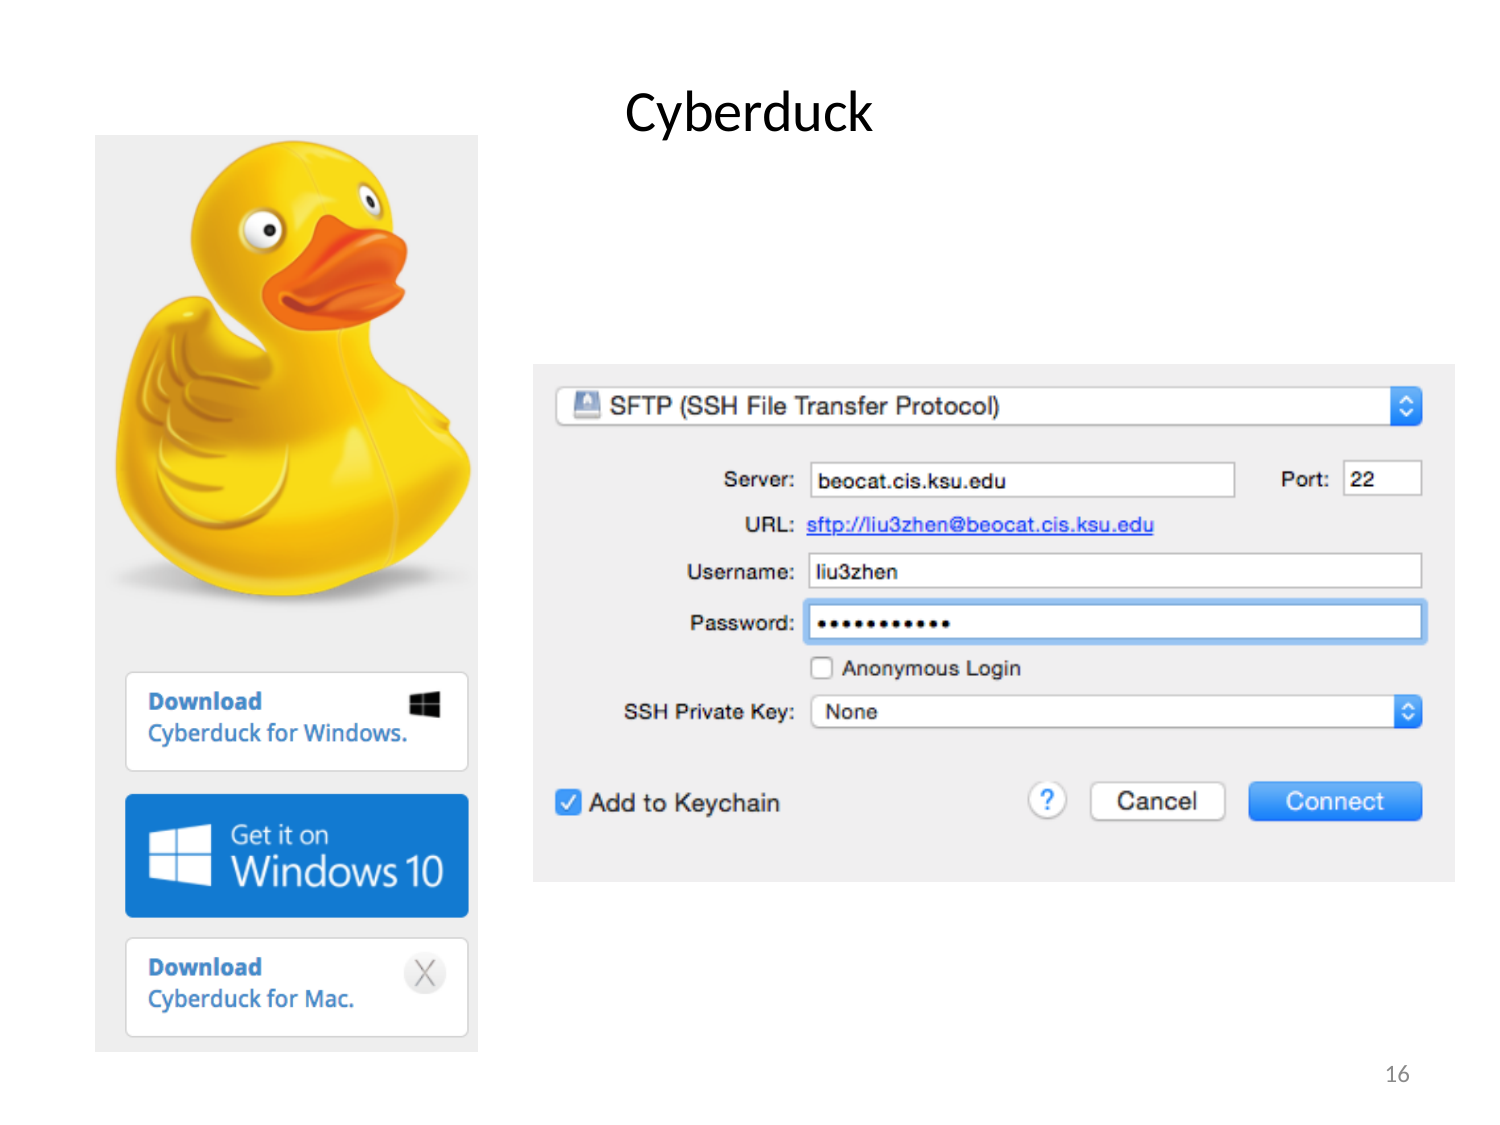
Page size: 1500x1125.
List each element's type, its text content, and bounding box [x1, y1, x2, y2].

picture [95, 135, 478, 1052]
picture [533, 364, 1455, 882]
title Cyberduck [75, 45, 1425, 172]
slide_number 16 [1074, 1042, 1425, 1103]
